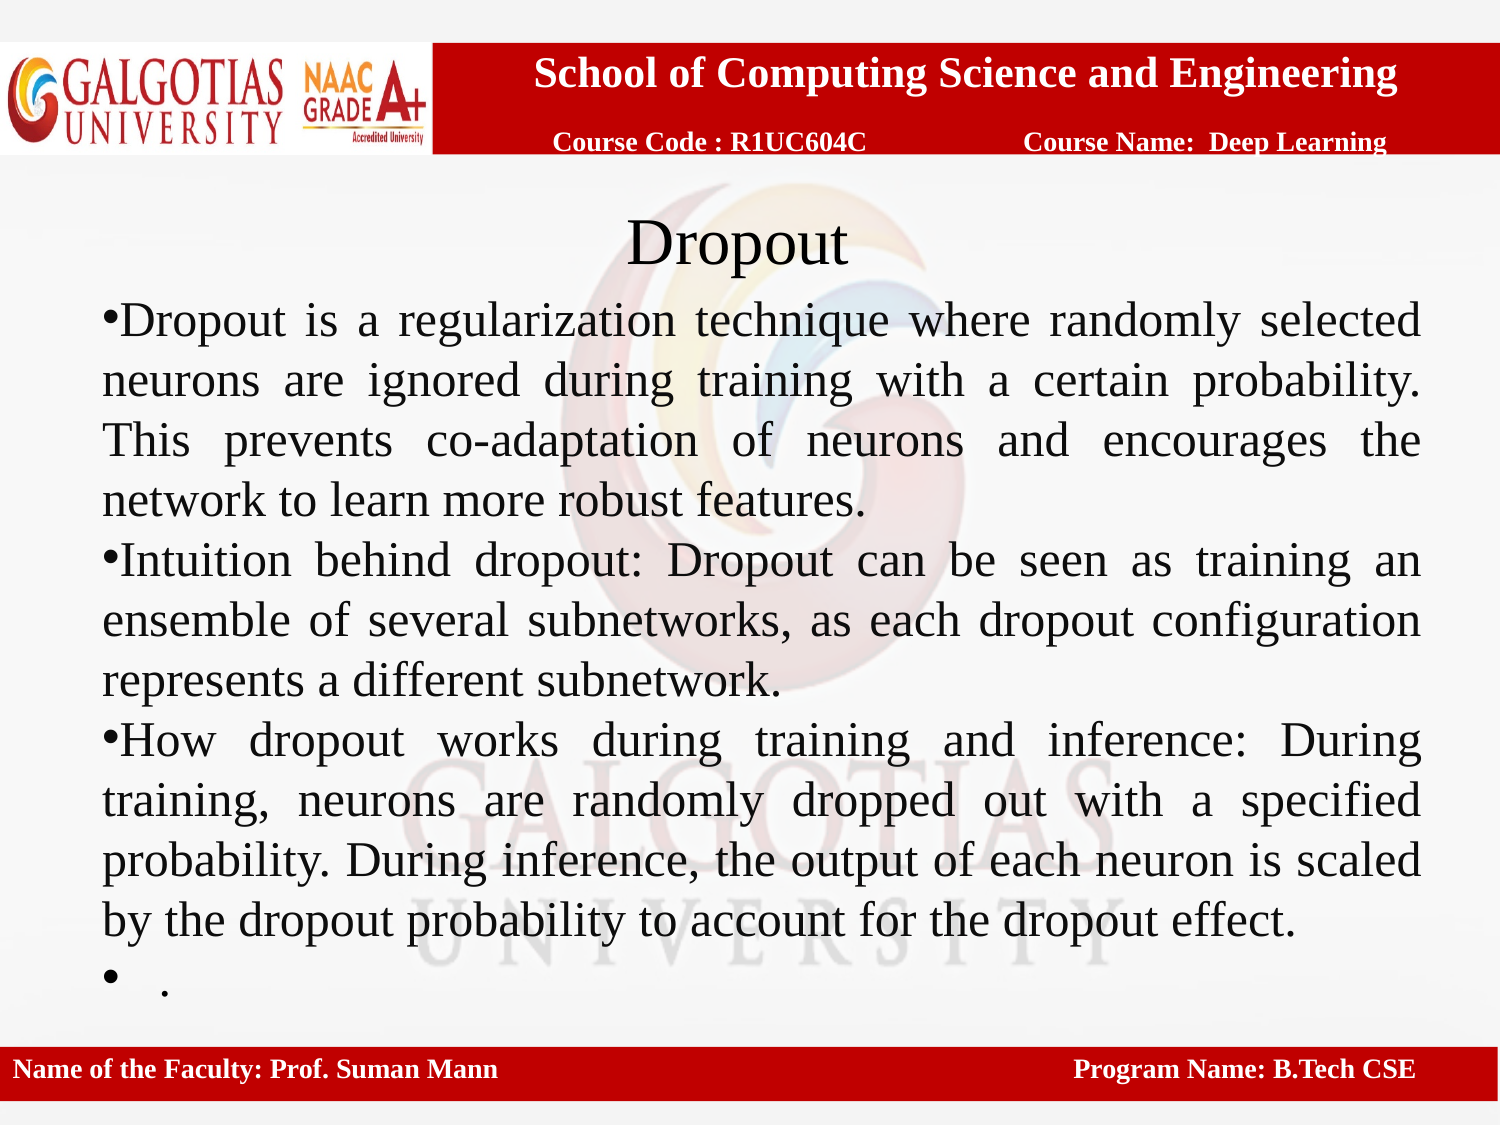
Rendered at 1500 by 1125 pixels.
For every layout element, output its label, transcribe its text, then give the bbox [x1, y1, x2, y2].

picture [0, 42, 432, 155]
text_box Name of the Faculty: Prof. Suman Mann Program Name: B.Tech CSE [0, 1046, 1498, 1102]
text_box Dropout [63, 143, 1414, 332]
text_box Dropout is a regularization technique where randomly selected neurons are ignored during training with a certain probability. This prevents co-adaptation of neurons and encourages the network to learn more robust features. Intuition behind dropout: Dropout can be seen as training an ensemble of several subnetworks, as each dropout configuration represents a different subnetwork. How dropout works during training and inference: During training, neurons are randomly dropped out with a specified probability. During inference, the output of each neuron is scaled by the dropout probability to account for the dropout effect. . [87, 278, 1438, 1014]
text_box School of Computing Science and Engineering Course Code : R1UC604C Course Name: Deep Learning [433, 42, 1500, 155]
